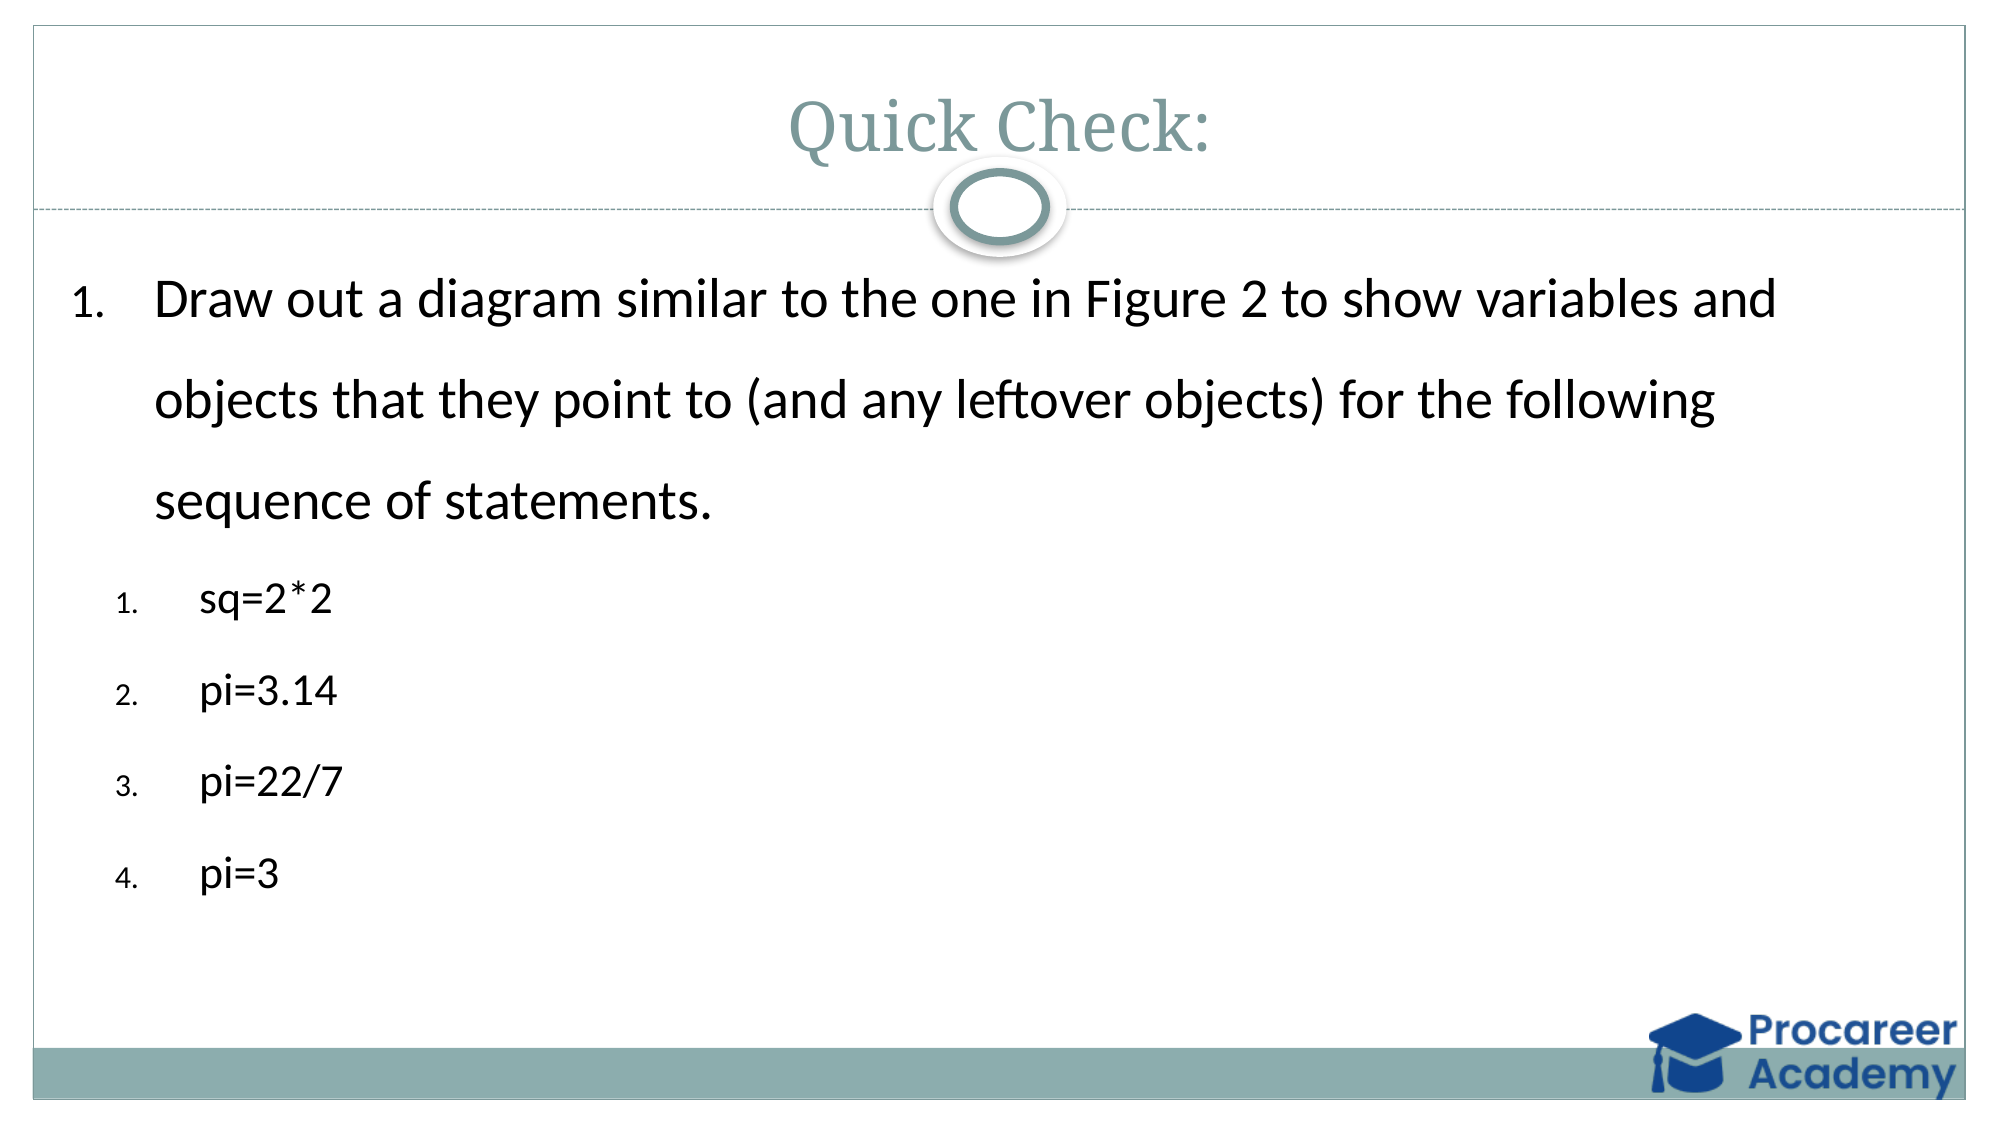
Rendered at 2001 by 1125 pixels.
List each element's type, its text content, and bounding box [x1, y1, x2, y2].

text_box Draw out a diagram similar to the one in Figure 2 to show variables and objects that they point to (and any leftover objects) for the following sequence of statements. sq=2*2 pi=3.14 pi=22/7 pi=3 [54, 219, 1957, 1000]
picture [1649, 998, 1965, 1100]
title Quick Check: [294, 54, 1706, 173]
